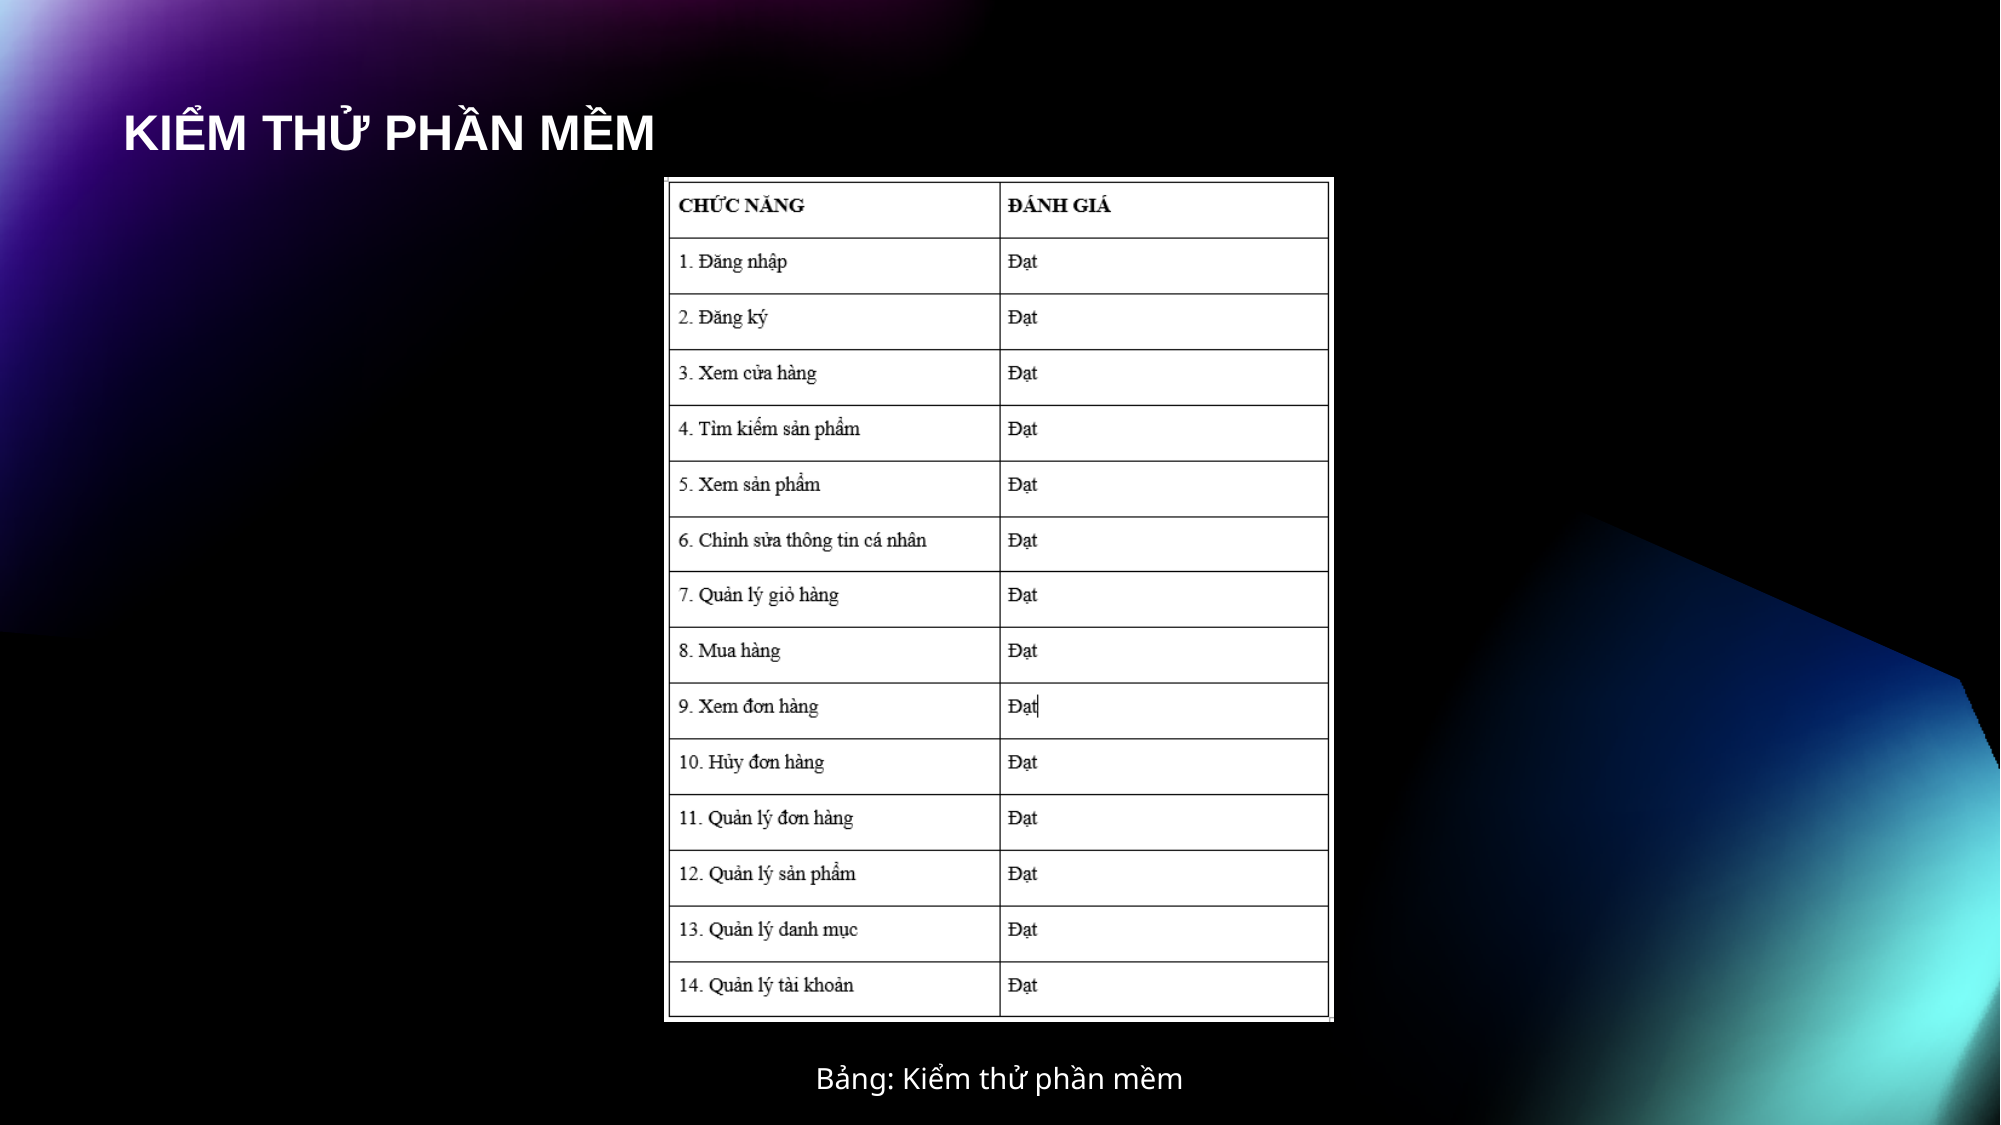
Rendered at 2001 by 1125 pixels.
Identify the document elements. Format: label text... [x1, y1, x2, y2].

text_box Bảng: Kiểm thử phần mềm [800, 1042, 1199, 1103]
title KIỂM THỬ PHẦN MỀM [108, 0, 1890, 169]
picture [0, 0, 2000, 1125]
